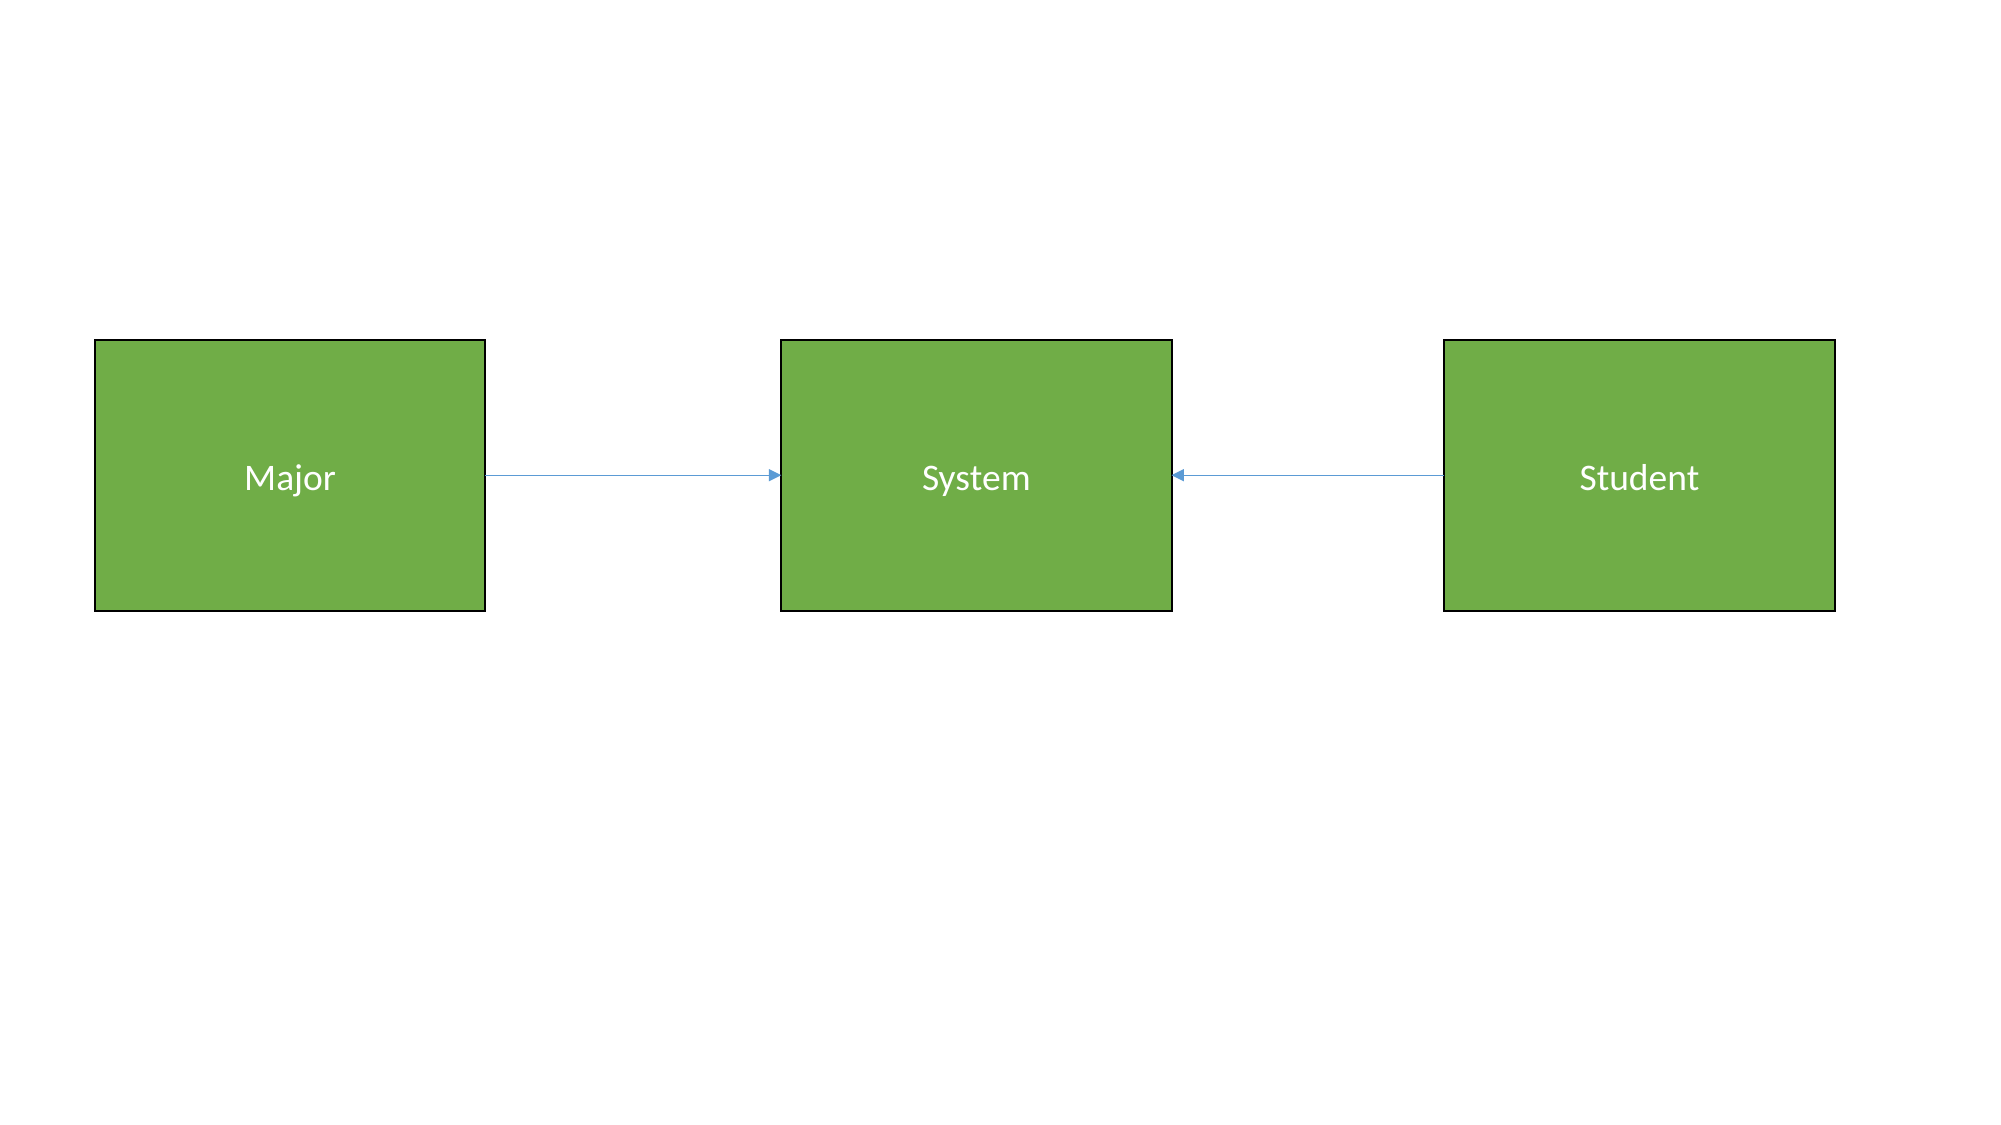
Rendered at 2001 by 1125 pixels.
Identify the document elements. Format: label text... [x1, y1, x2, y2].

text_box Major [94, 339, 486, 612]
text_box Student [1443, 339, 1836, 612]
text_box System [780, 339, 1173, 612]
